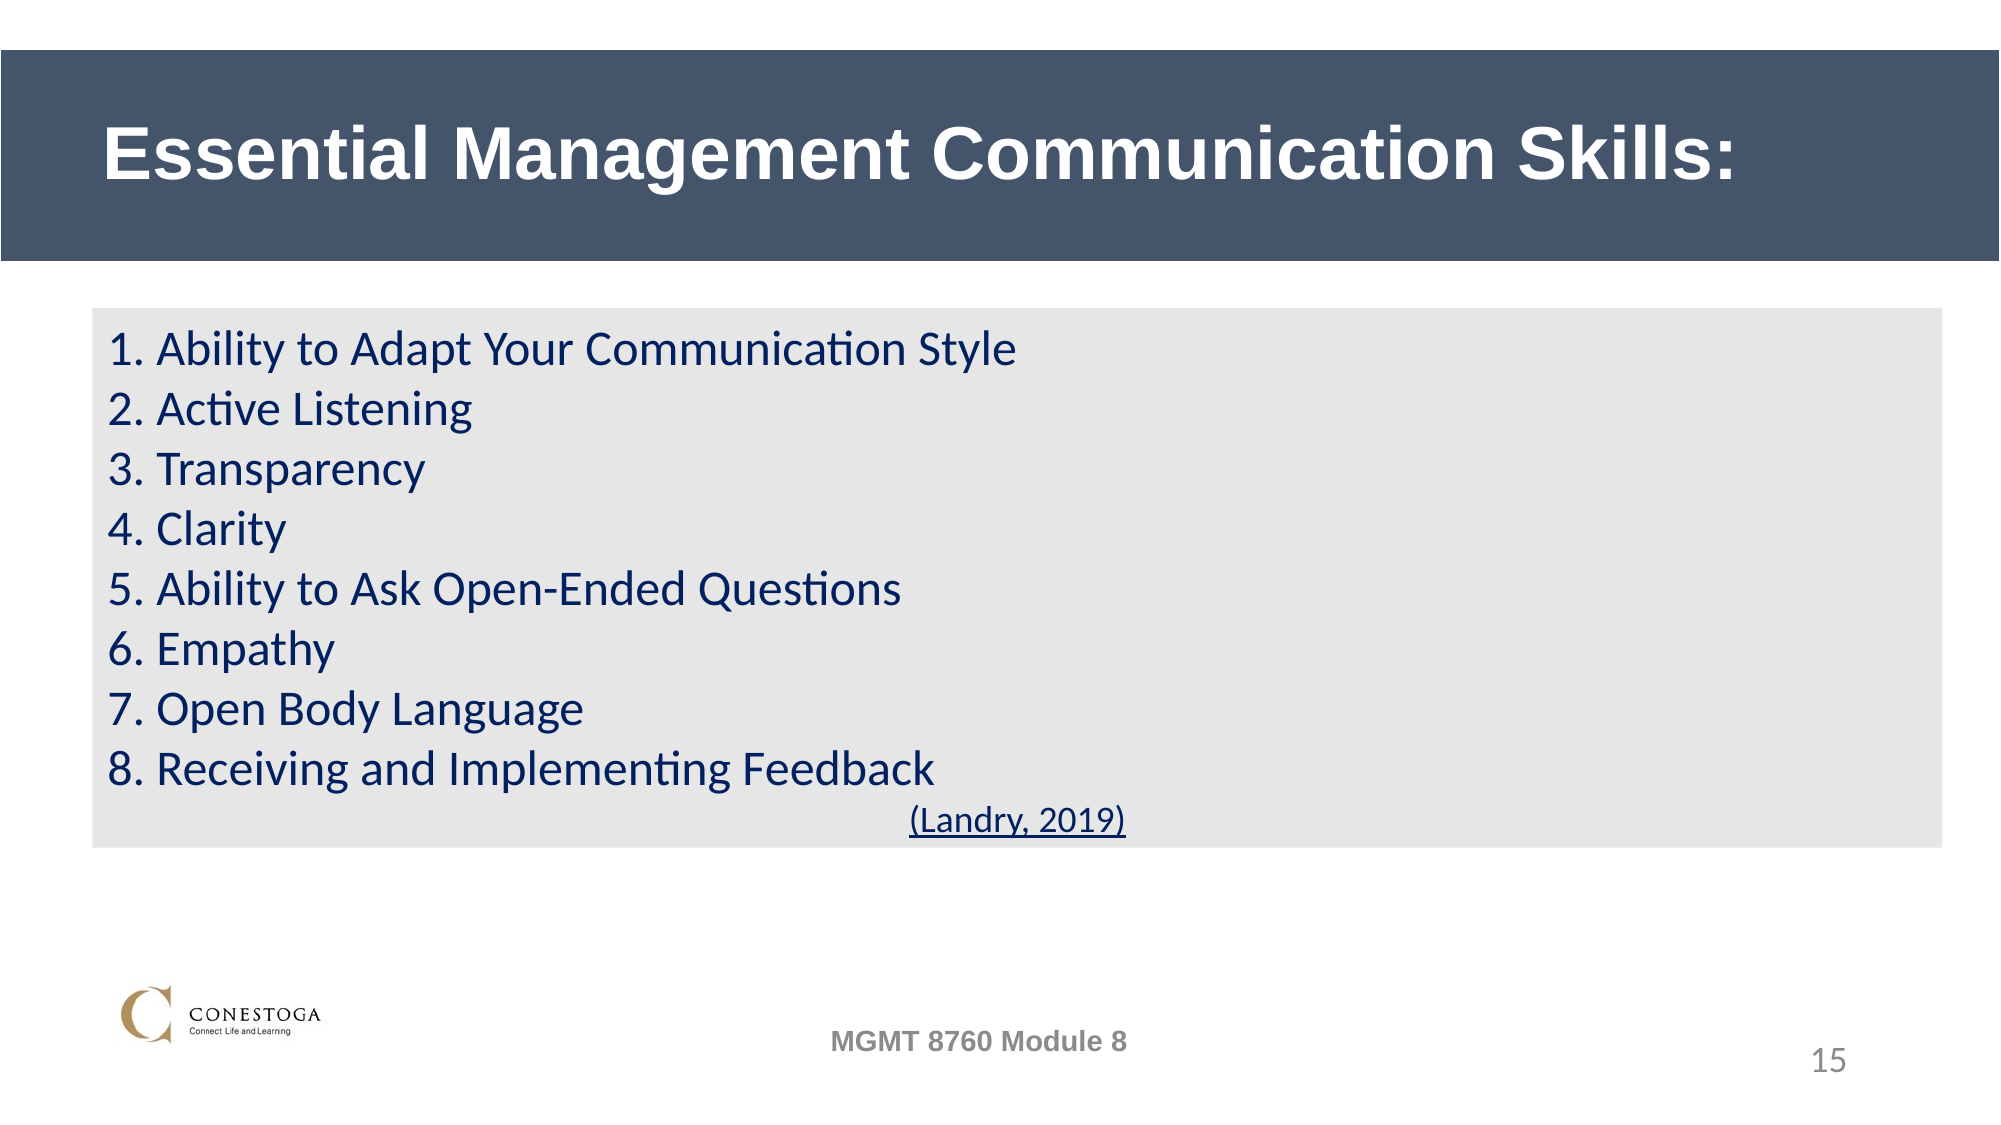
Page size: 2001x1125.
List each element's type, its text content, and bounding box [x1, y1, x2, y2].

slide_number 15 [1500, 1042, 1863, 1103]
text_box [0, 48, 2000, 263]
footer MGMT 8760 Module 8 [785, 1000, 1173, 1079]
title Essential Management Communication Skills: [87, 61, 1800, 249]
text_box 1. Ability to Adapt Your Communication Style 2. Active Listening 3. Transparency 4. Clarity 5. Ability to Ask Open-Ended Questions 6. Empathy 7. Open Body Language 8. Receiving and Implementing Feedback (Landry, 2019) [92, 307, 1943, 848]
picture [112, 980, 328, 1076]
